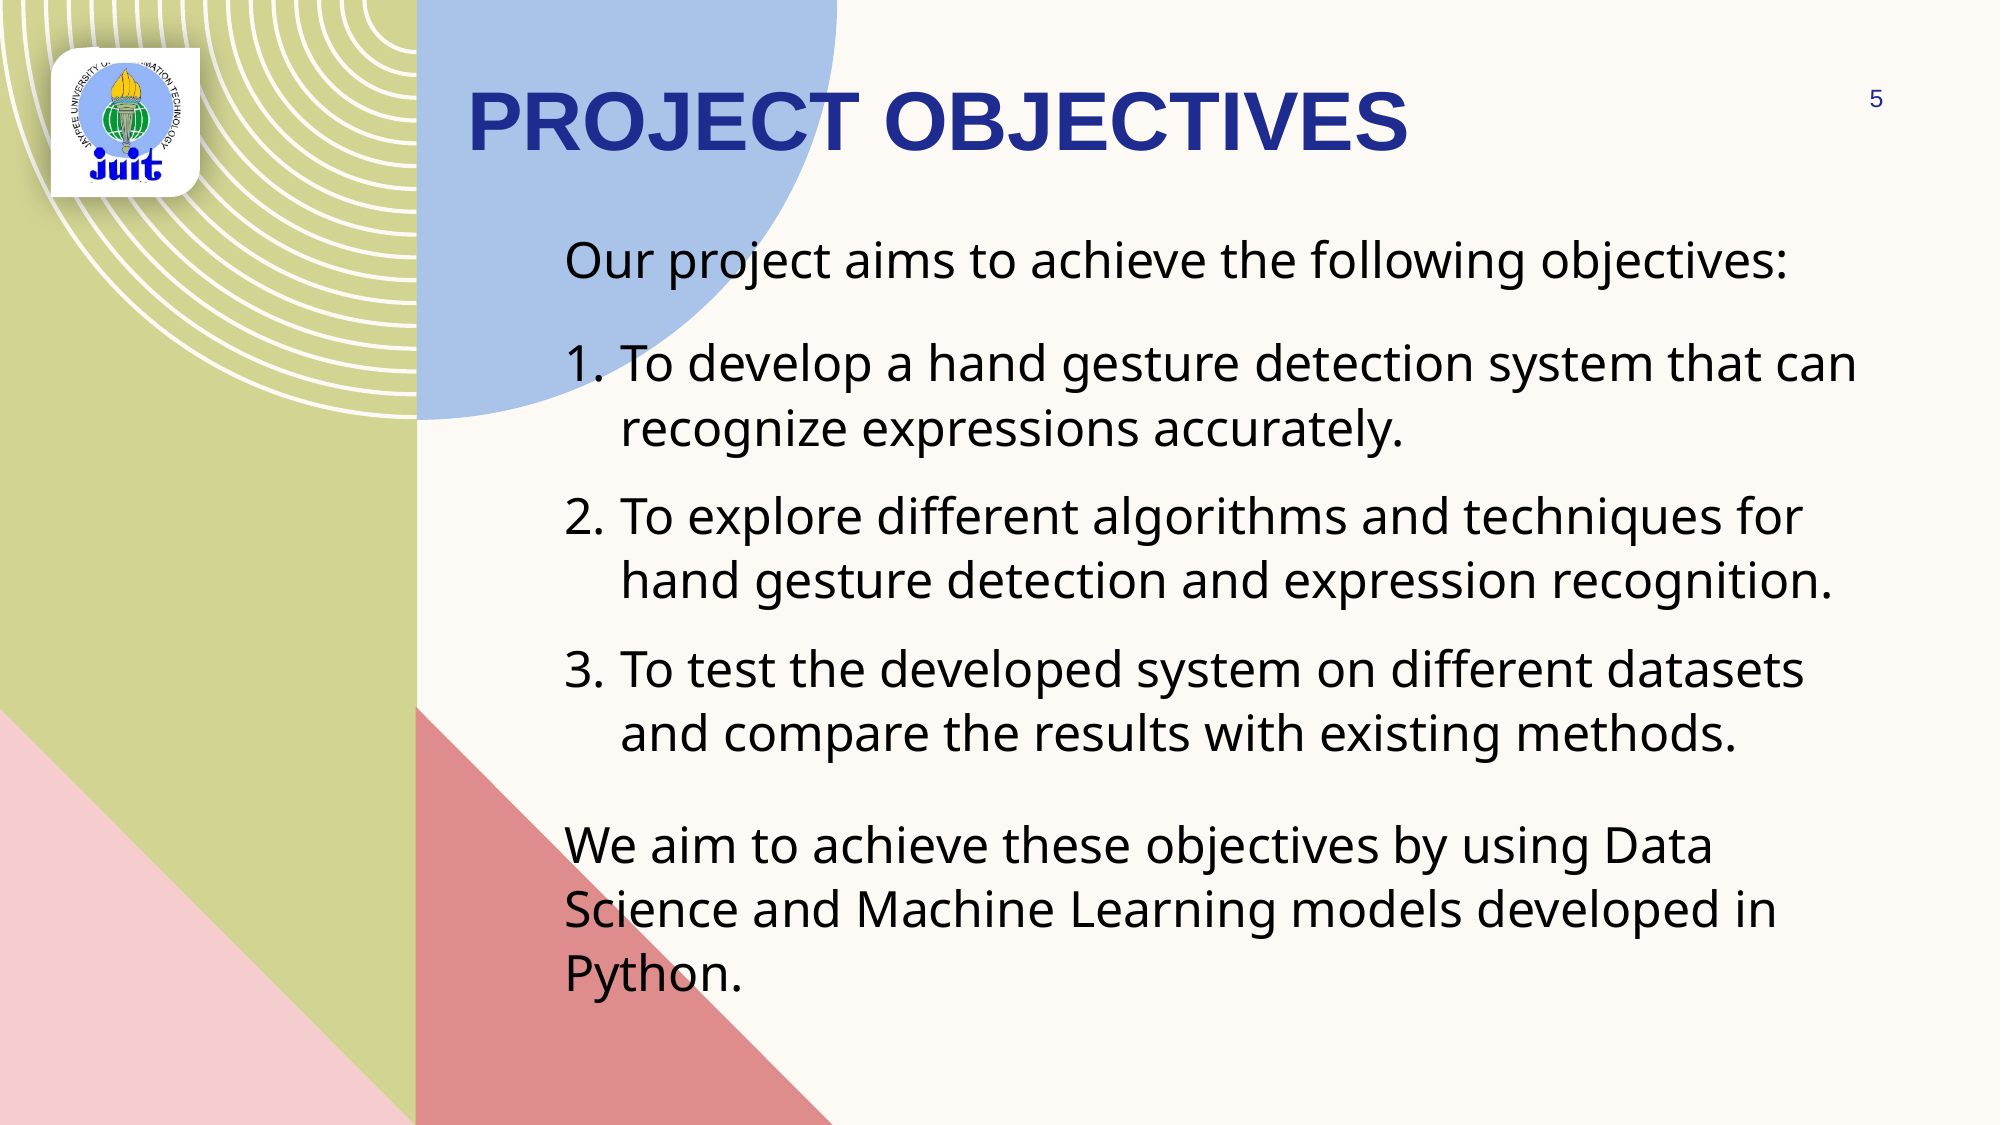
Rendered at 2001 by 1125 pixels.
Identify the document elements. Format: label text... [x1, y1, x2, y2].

title Project Objectives [467, 67, 1618, 335]
slide_number 5 [1795, 75, 1958, 120]
picture [58, 55, 193, 190]
list Our project aims to achieve the following objectives: To develop a hand gesture detection system that can recognize expressions accurately. To explore different algorithms and techniques for hand gesture detection and expression recognition. To test the developed system on different datasets and compare the results with existing methods. We aim to achieve these objectives by using Data Science and Machine Learning models developed in Python. [564, 224, 1893, 1059]
